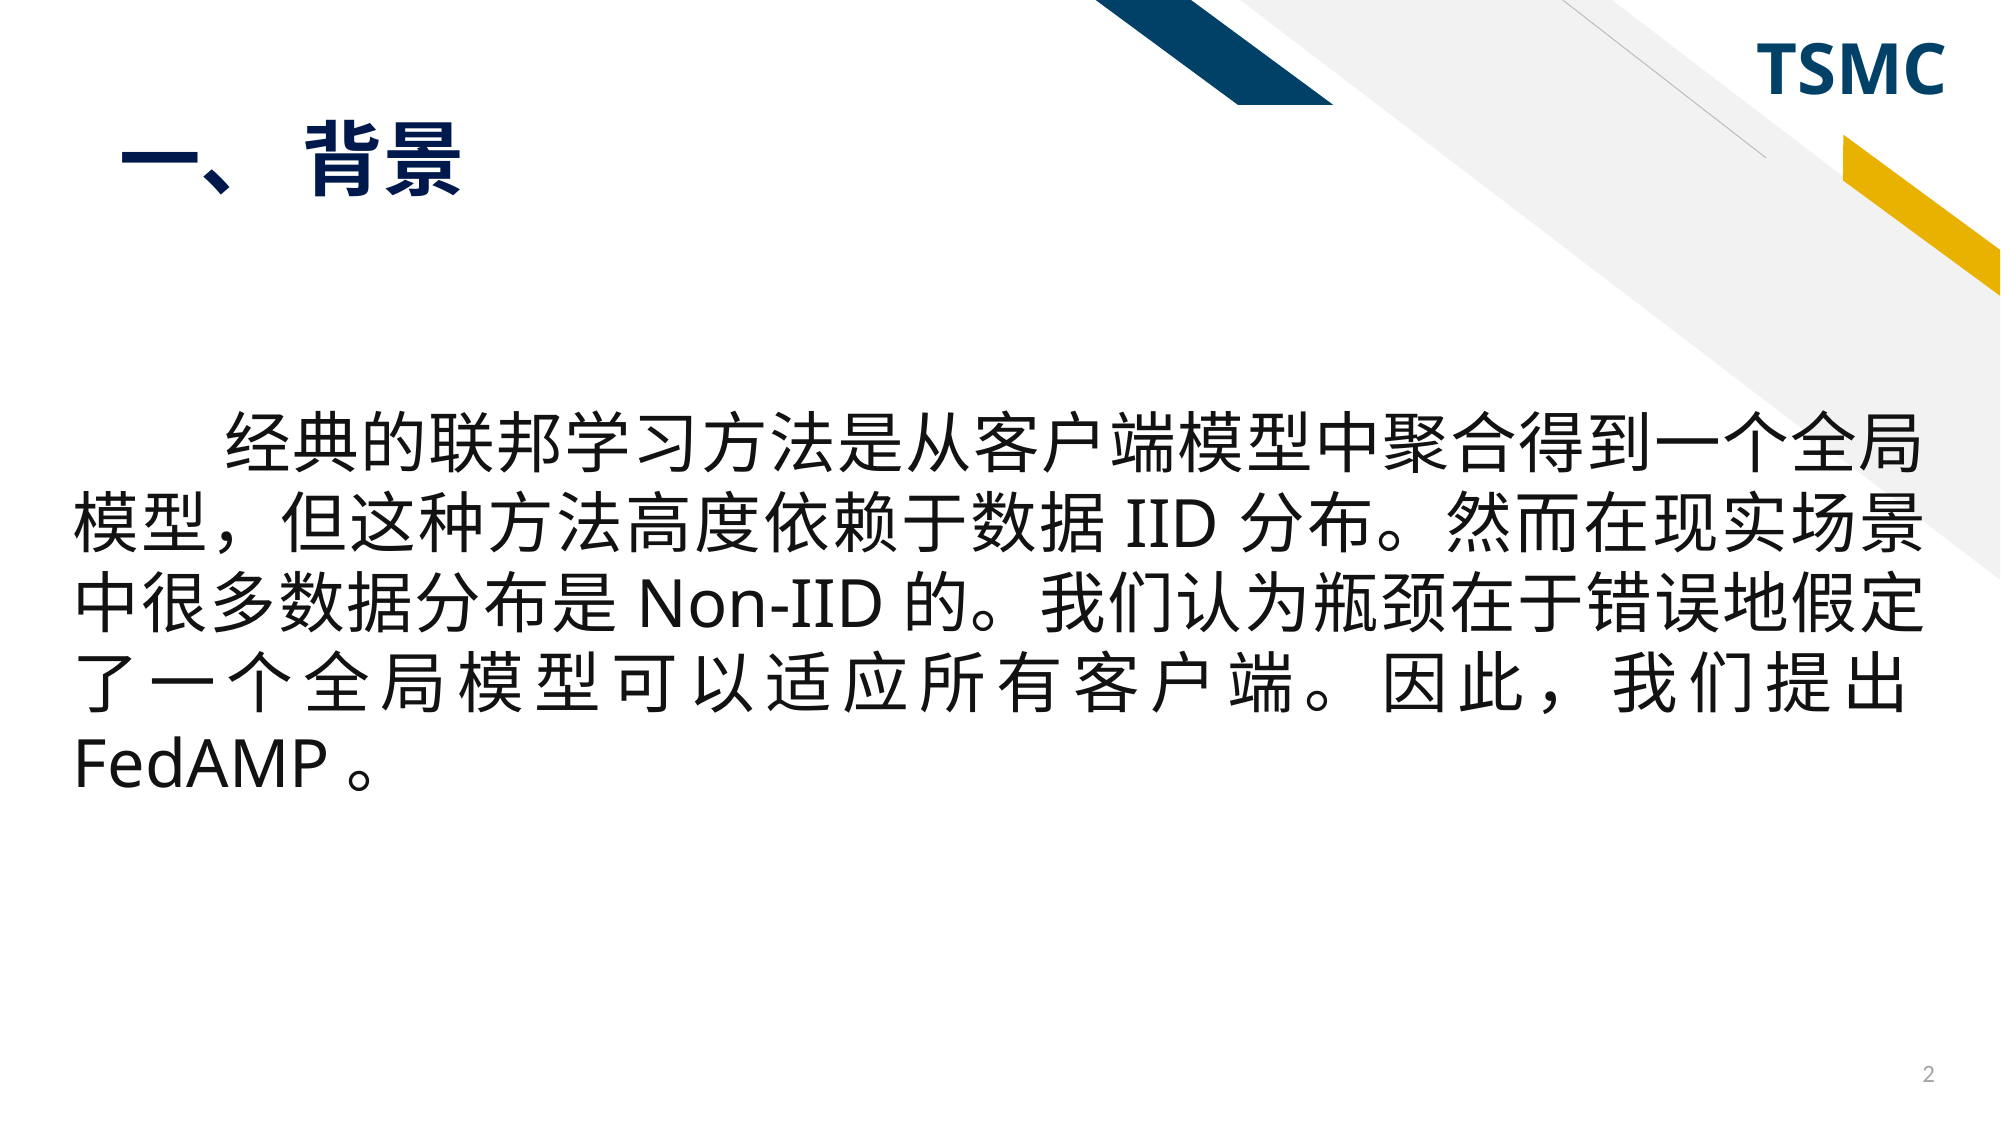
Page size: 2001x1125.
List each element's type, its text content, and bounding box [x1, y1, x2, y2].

slide_number 2 [1828, 1042, 1950, 1103]
text_box 经典的联邦学习方法是从客户端模型中聚合得到一个全局模型，但这种方法高度依赖于数据IID分布。然而在现实场景中很多数据分布是Non-IID的。我们认为瓶颈在于错误地假定了一个全局模型可以适应所有客户端。因此，我们提出FedAMP。 [58, 393, 1942, 808]
title 一、 背景 [104, 111, 1472, 208]
